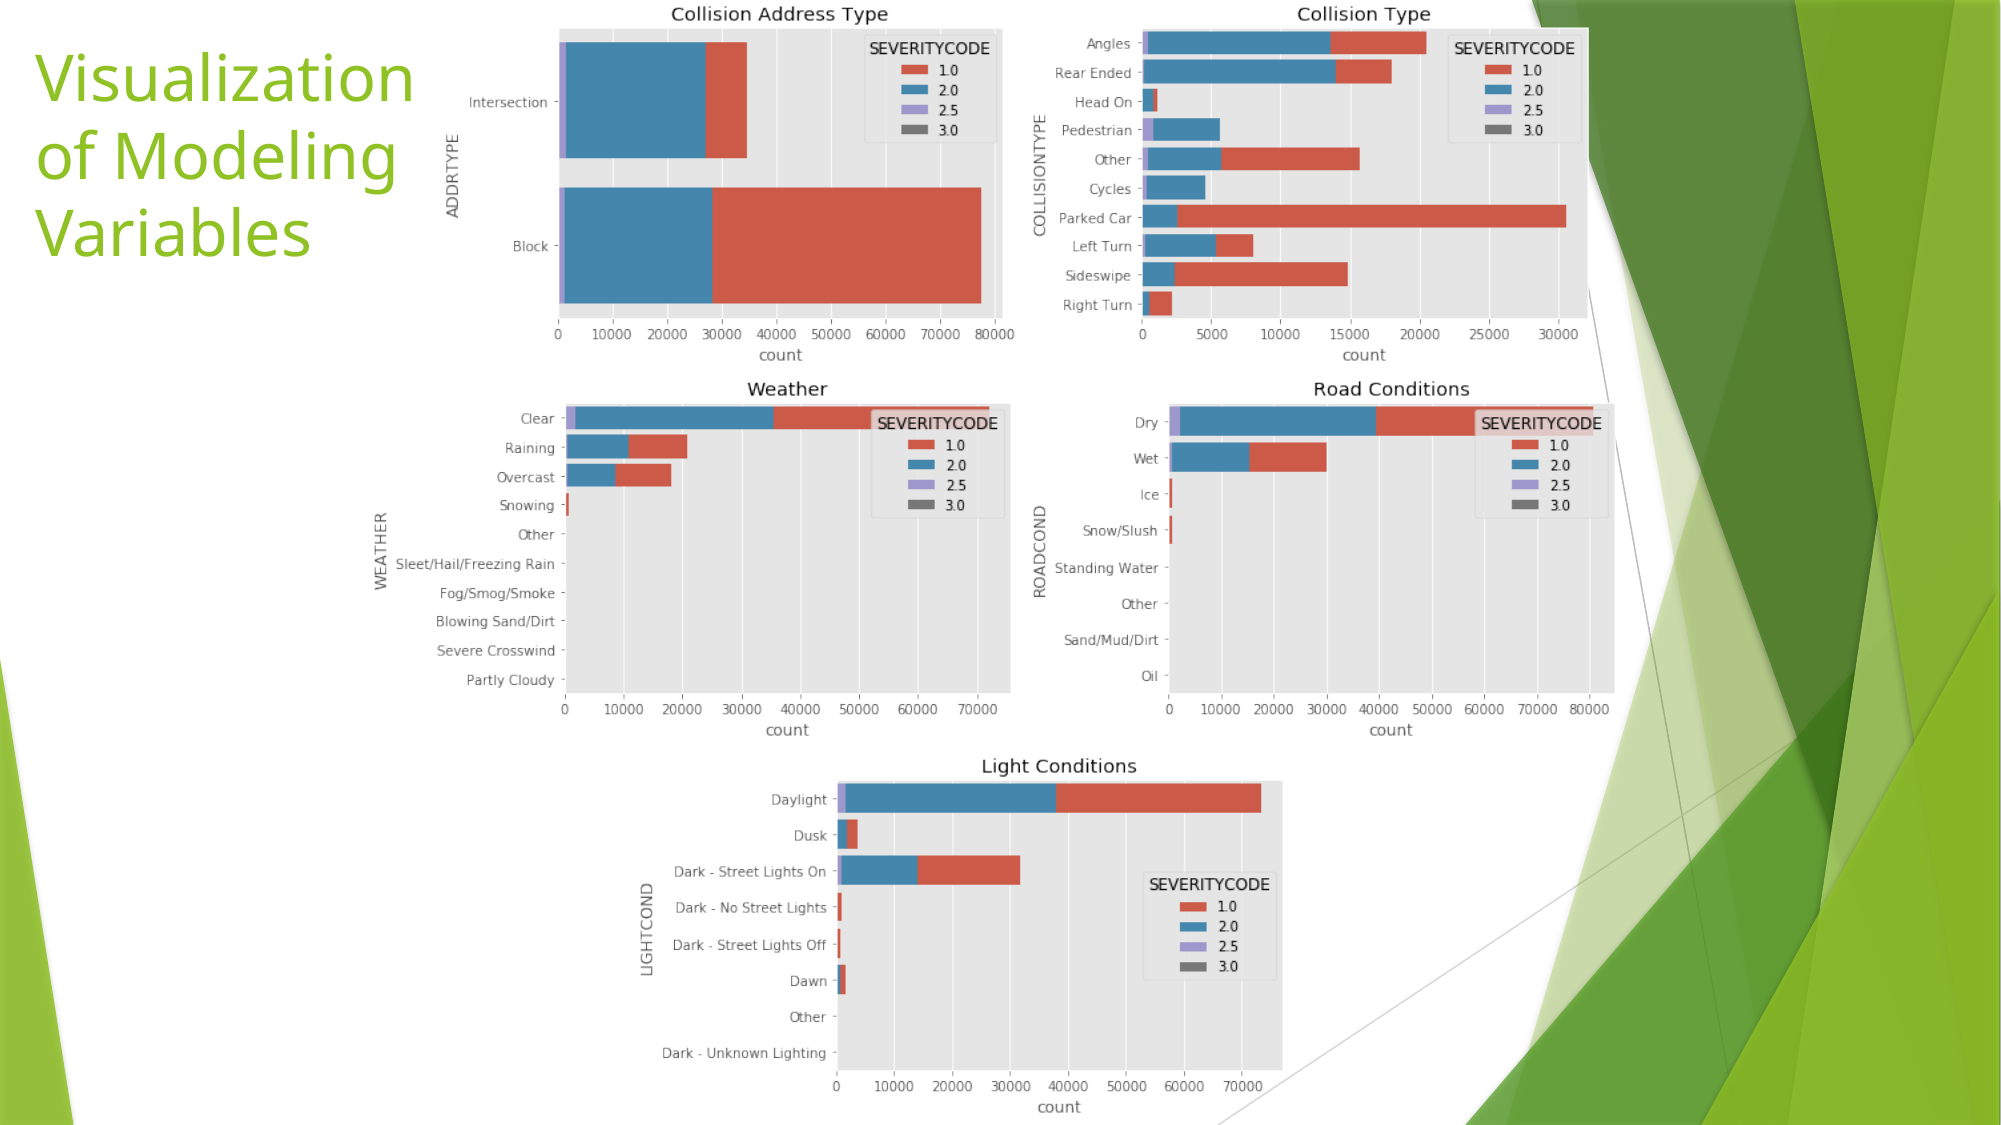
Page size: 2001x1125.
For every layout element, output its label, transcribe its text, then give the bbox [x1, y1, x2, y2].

title Visualization of Modeling Variables [19, 29, 431, 315]
picture [363, 0, 1628, 1125]
